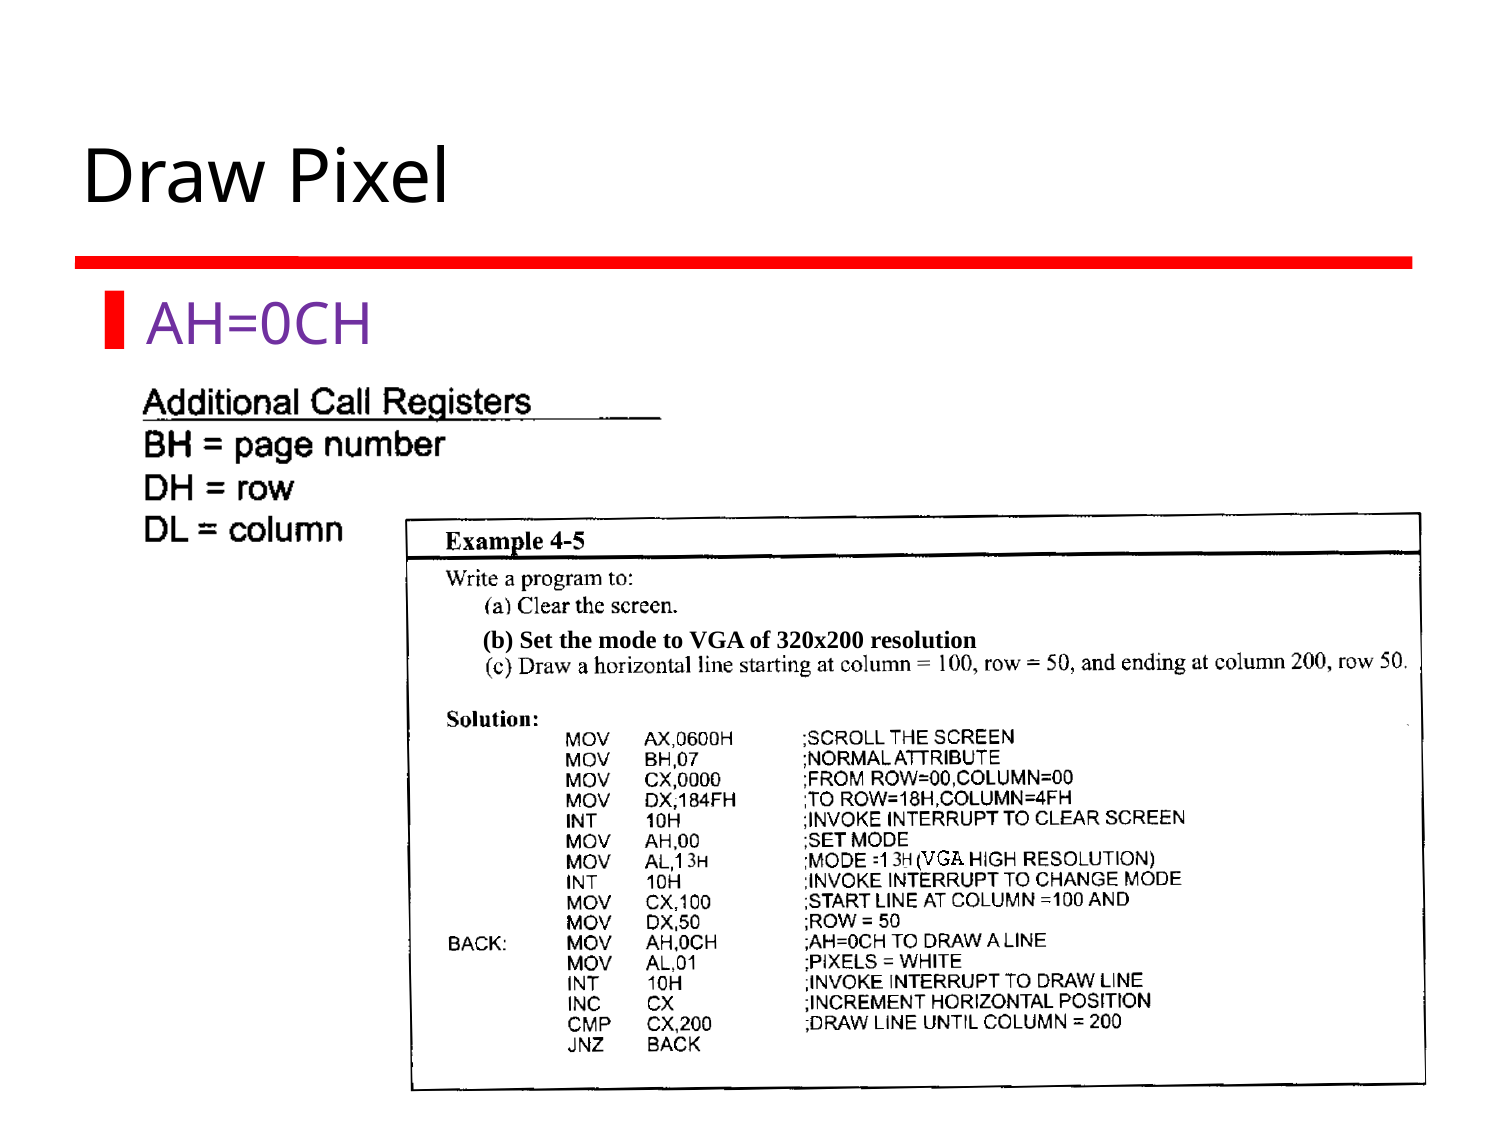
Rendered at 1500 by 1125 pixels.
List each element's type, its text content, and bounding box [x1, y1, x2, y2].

picture [111, 373, 1438, 1111]
list AH=0CH [74, 278, 1417, 398]
title Draw Pixel [66, 37, 1413, 226]
